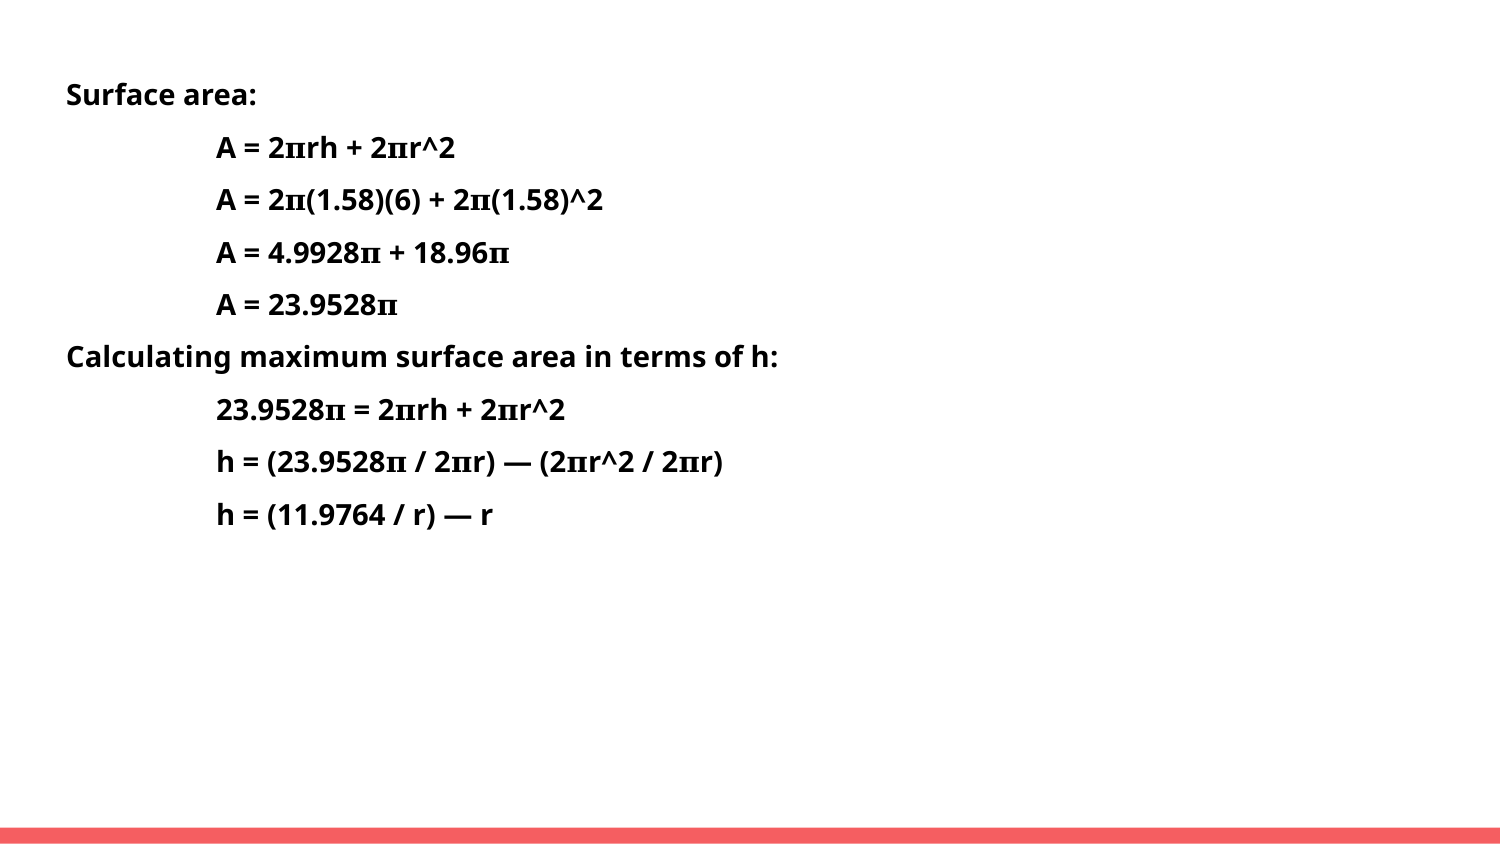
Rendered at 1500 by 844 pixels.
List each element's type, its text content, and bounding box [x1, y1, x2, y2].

text_box Surface area: A = 2𝛑rh + 2𝛑r^2 A = 2𝛑(1.58)(6) + 2𝛑(1.58)^2 A = 4.9928𝛑 + 18.96𝛑 A = 23.9528𝛑 Calculating maximum surface area in terms of h: 23.9528𝛑 = 2𝛑rh + 2𝛑r^2 h = (23.9528𝛑 / 2𝛑r) — (2𝛑r^2 / 2𝛑r) h = (11.9764 / r) — r [51, 44, 1464, 734]
